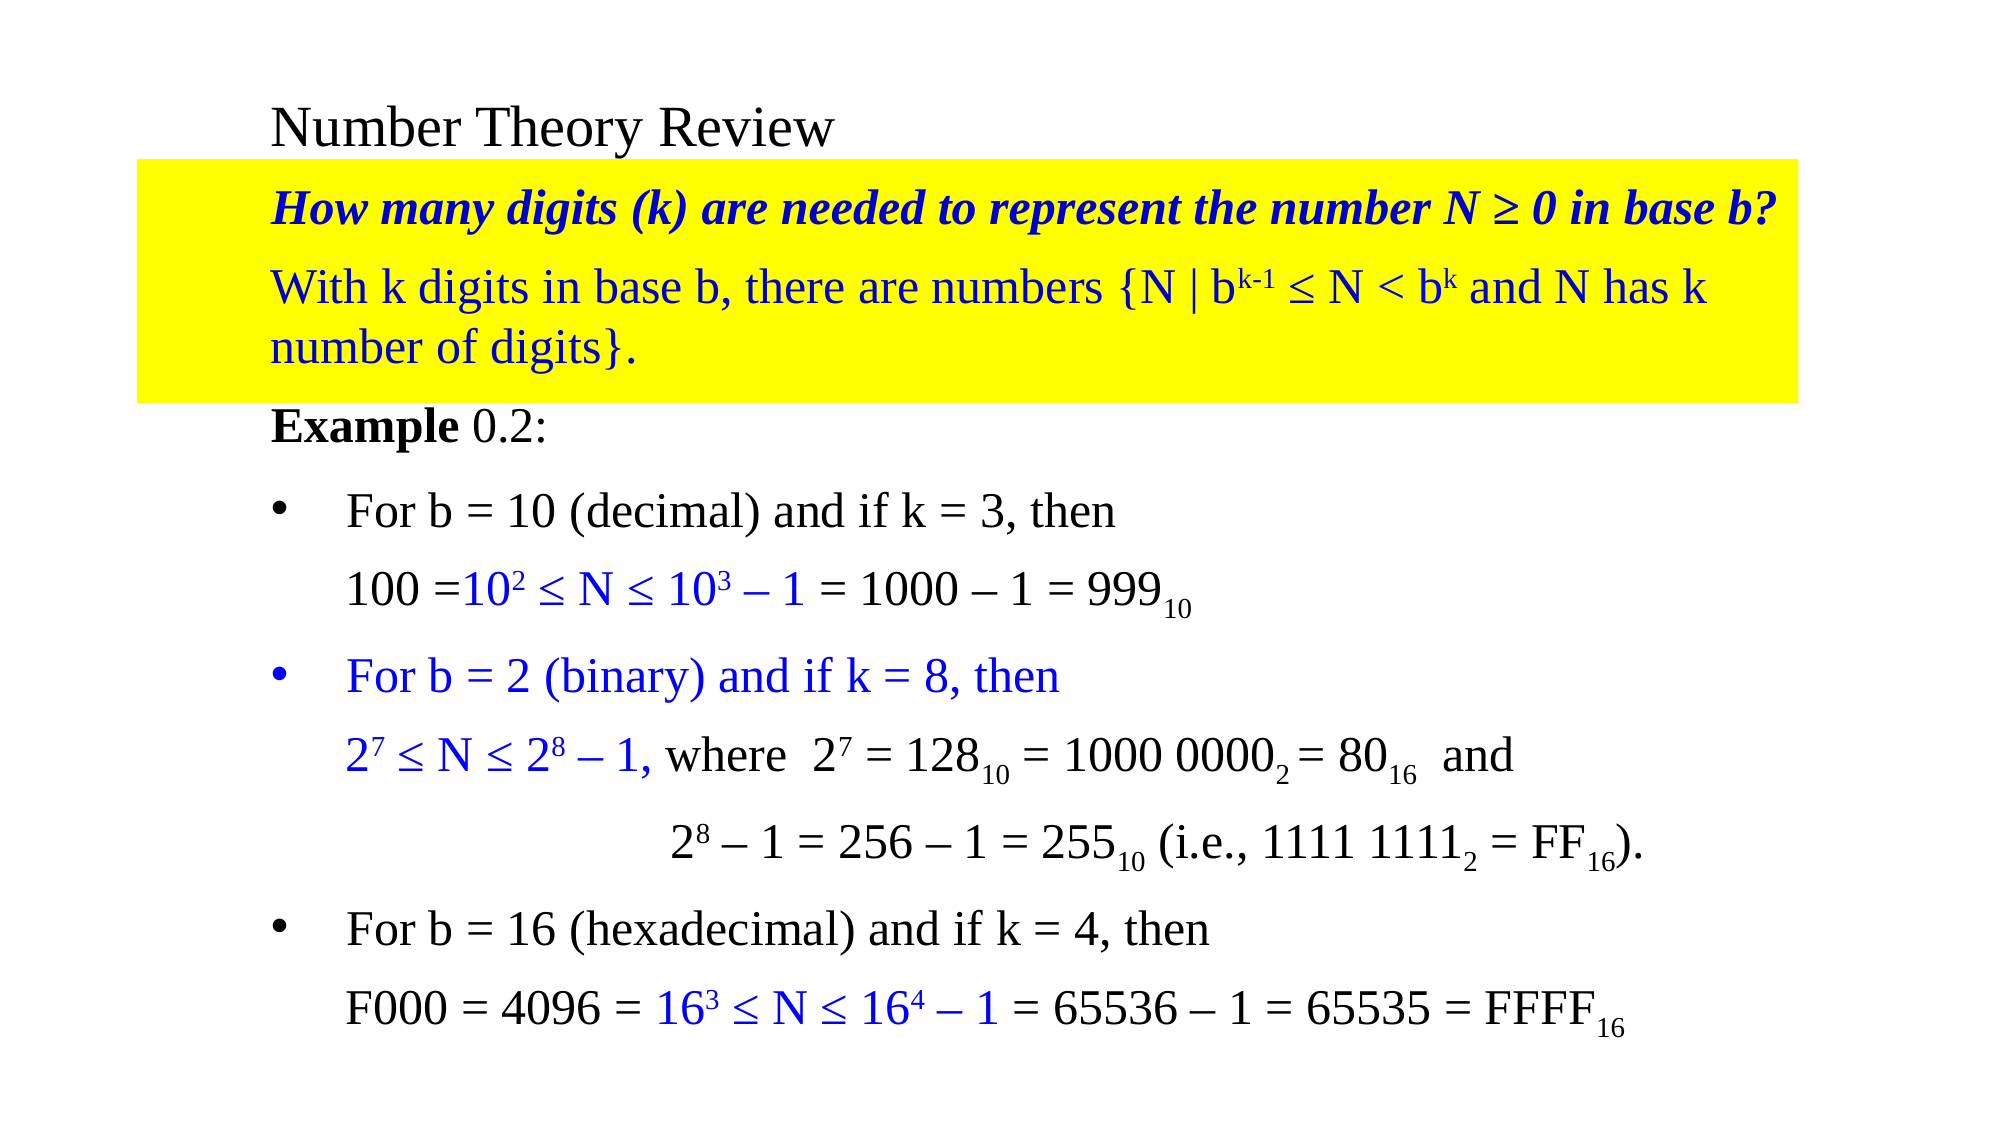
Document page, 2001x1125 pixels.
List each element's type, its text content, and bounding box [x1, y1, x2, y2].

text_box [136, 159, 256, 403]
text_box Number Theory Review How many digits (k) are needed to represent the number N ≥ 0 in base b? With k digits in base b, there are numbers {N | bk-1 ≤ N < bk and N has k number of digits}. Example 0.2: For b = 10 (decimal) and if k = 3, then 100 =102 ≤ N ≤ 103 – 1 = 1000 – 1 = 99910 For b = 2 (binary) and if k = 8, then 27 ≤ N ≤ 28 – 1, where 27 = 12810 = 1000 00002 = 8016 and 28 – 1 = 256 – 1 = 25510 (i.e., 1111 11112 = FF16). For b = 16 (hexadecimal) and if k = 4, then F000 = 4096 = 163 ≤ N ≤ 164 – 1 = 65536 – 1 = 65535 = FFFF16 [256, 75, 1799, 1051]
